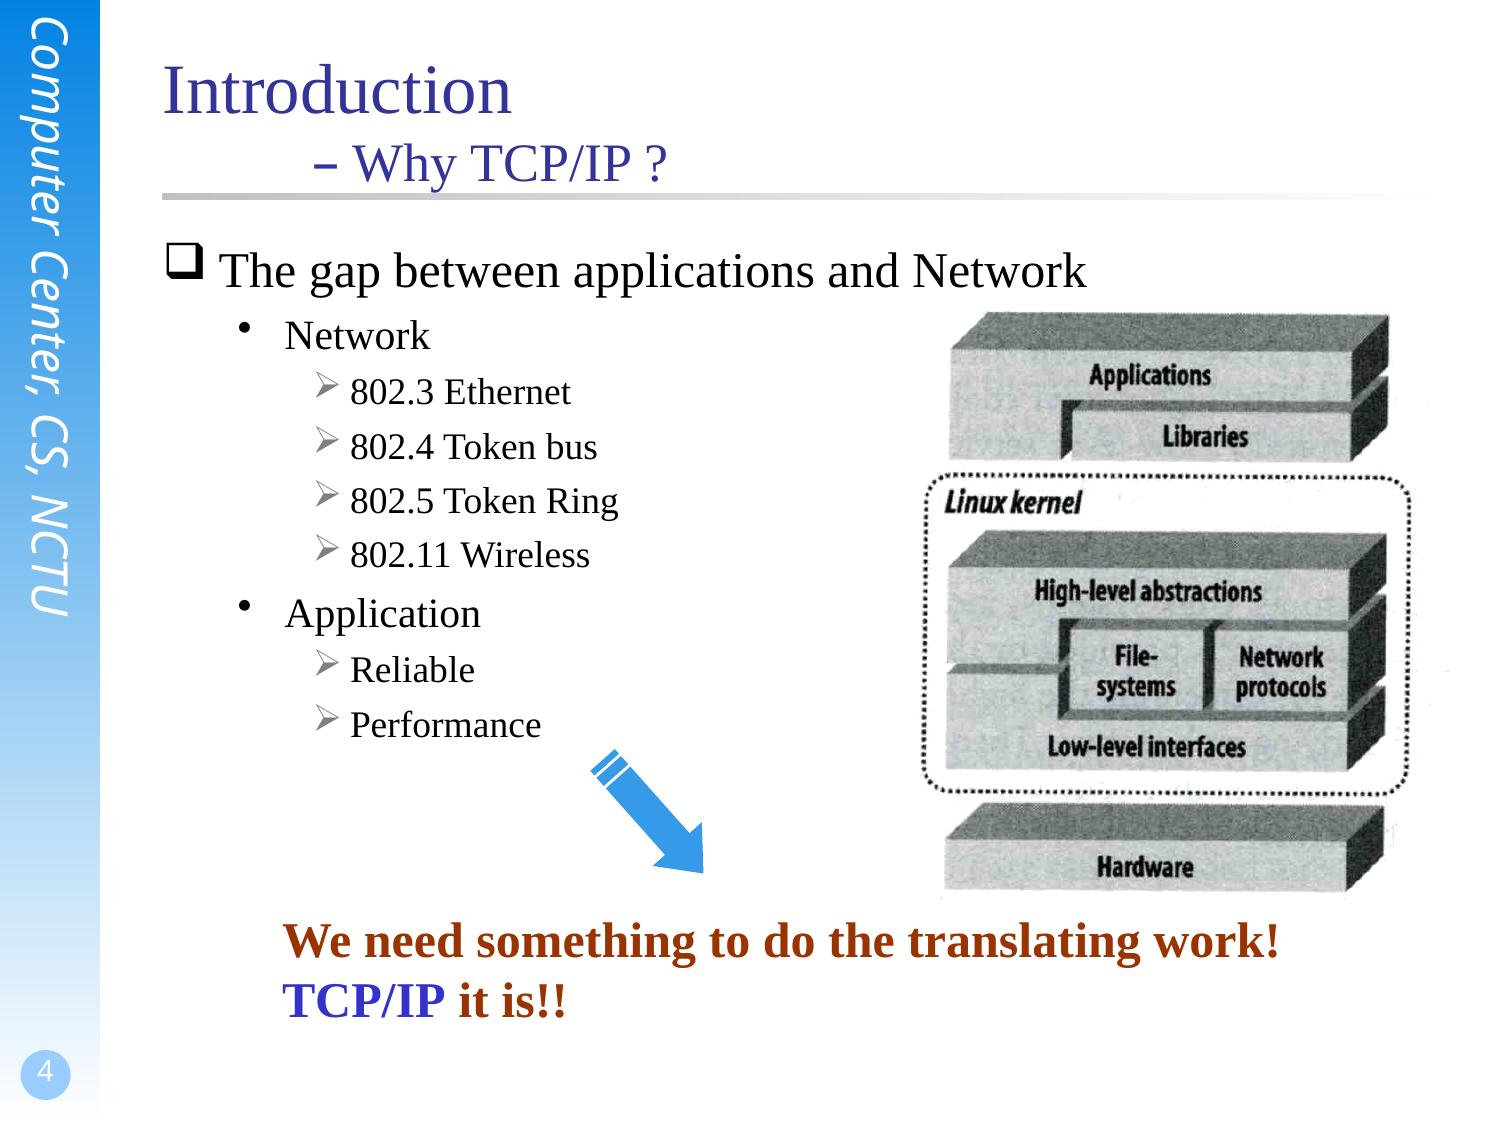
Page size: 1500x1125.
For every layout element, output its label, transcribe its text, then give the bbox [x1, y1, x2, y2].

picture [899, 299, 1456, 901]
text_box [597, 757, 628, 785]
text_box [591, 750, 618, 775]
list The gap between applications and Network Network 802.3 Ethernet 802.4 Token bus 802.5 Token Ring 802.11 Wireless Application Reliable Performance [162, 237, 1438, 1000]
text_box We need something to do the translating work! TCP/IP it is!! [267, 899, 1297, 1035]
text_box [606, 767, 703, 873]
title Introduction – Why TCP/IP ? [162, 42, 1438, 231]
